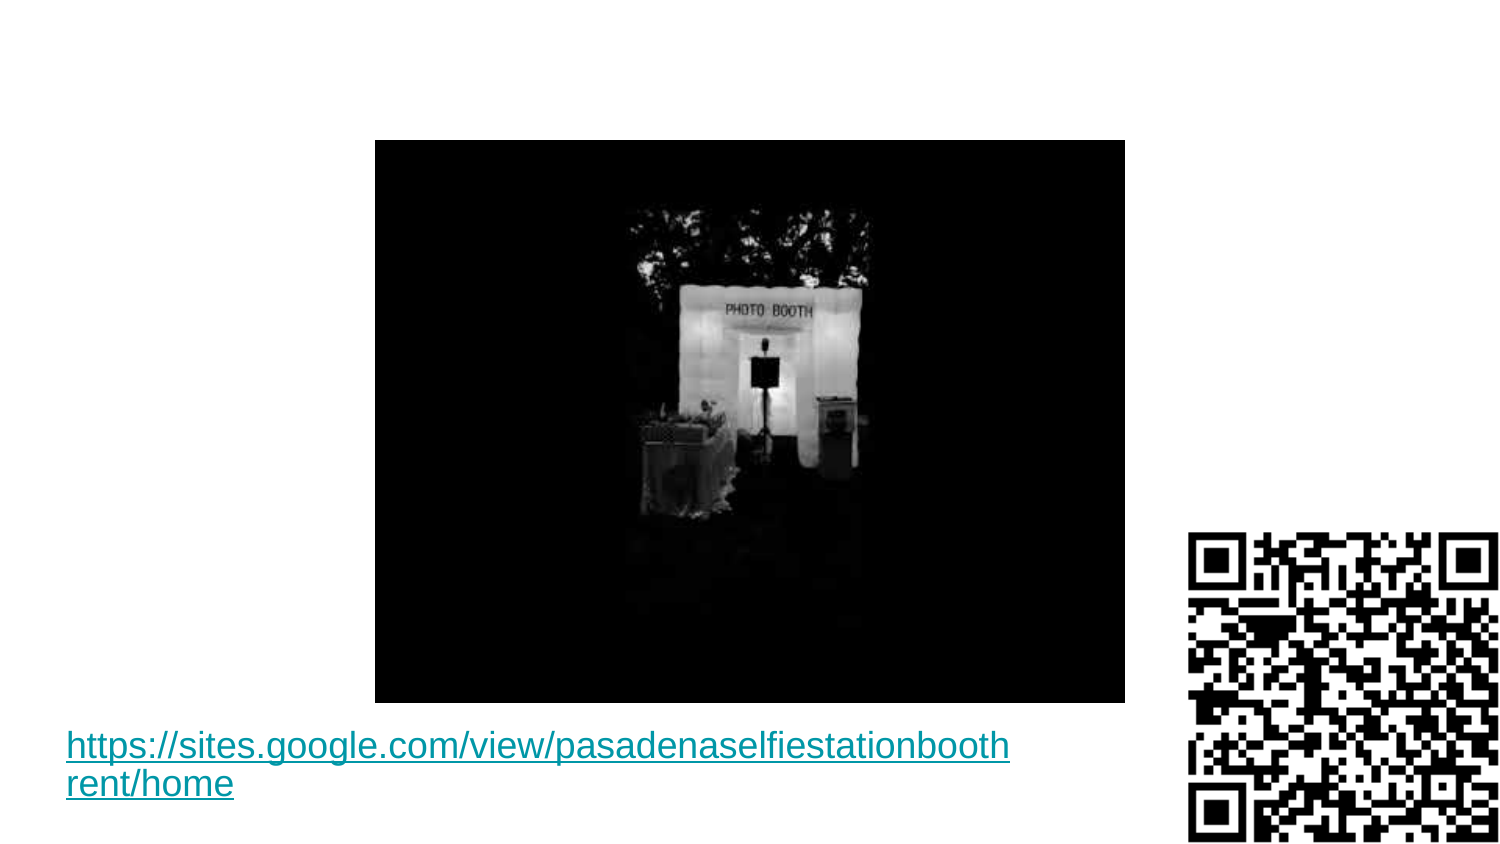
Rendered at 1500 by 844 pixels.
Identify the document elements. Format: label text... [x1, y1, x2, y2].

picture [1187, 530, 1500, 844]
list https://sites.google.com/view/pasadenaselfiestationboothrent/home [51, 694, 1036, 794]
picture [374, 140, 1126, 704]
